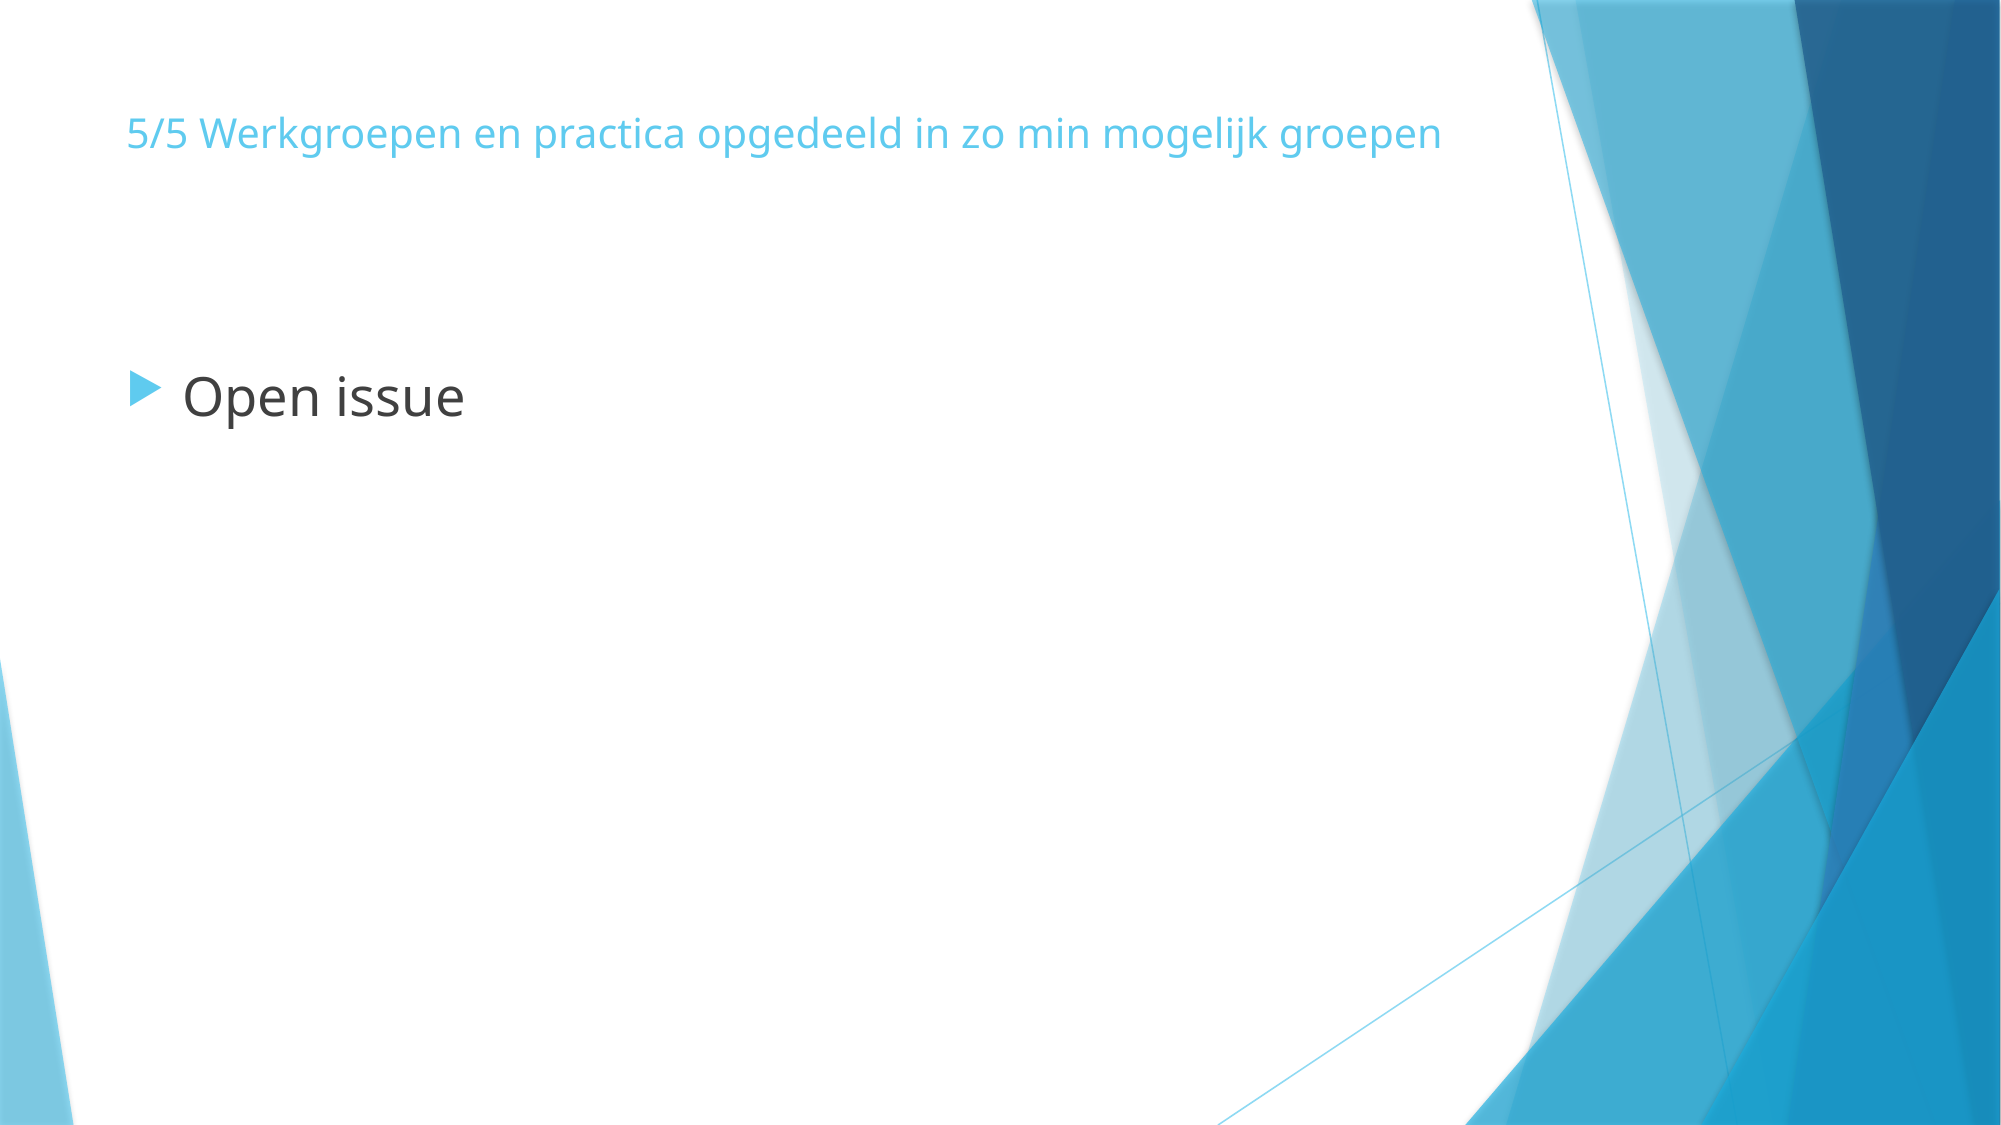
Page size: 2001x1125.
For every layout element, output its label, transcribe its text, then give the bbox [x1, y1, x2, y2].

title 5/5 Werkgroepen en practica opgedeeld in zo min mogelijk groepen [111, 99, 1522, 317]
list Open issue [111, 354, 1522, 992]
